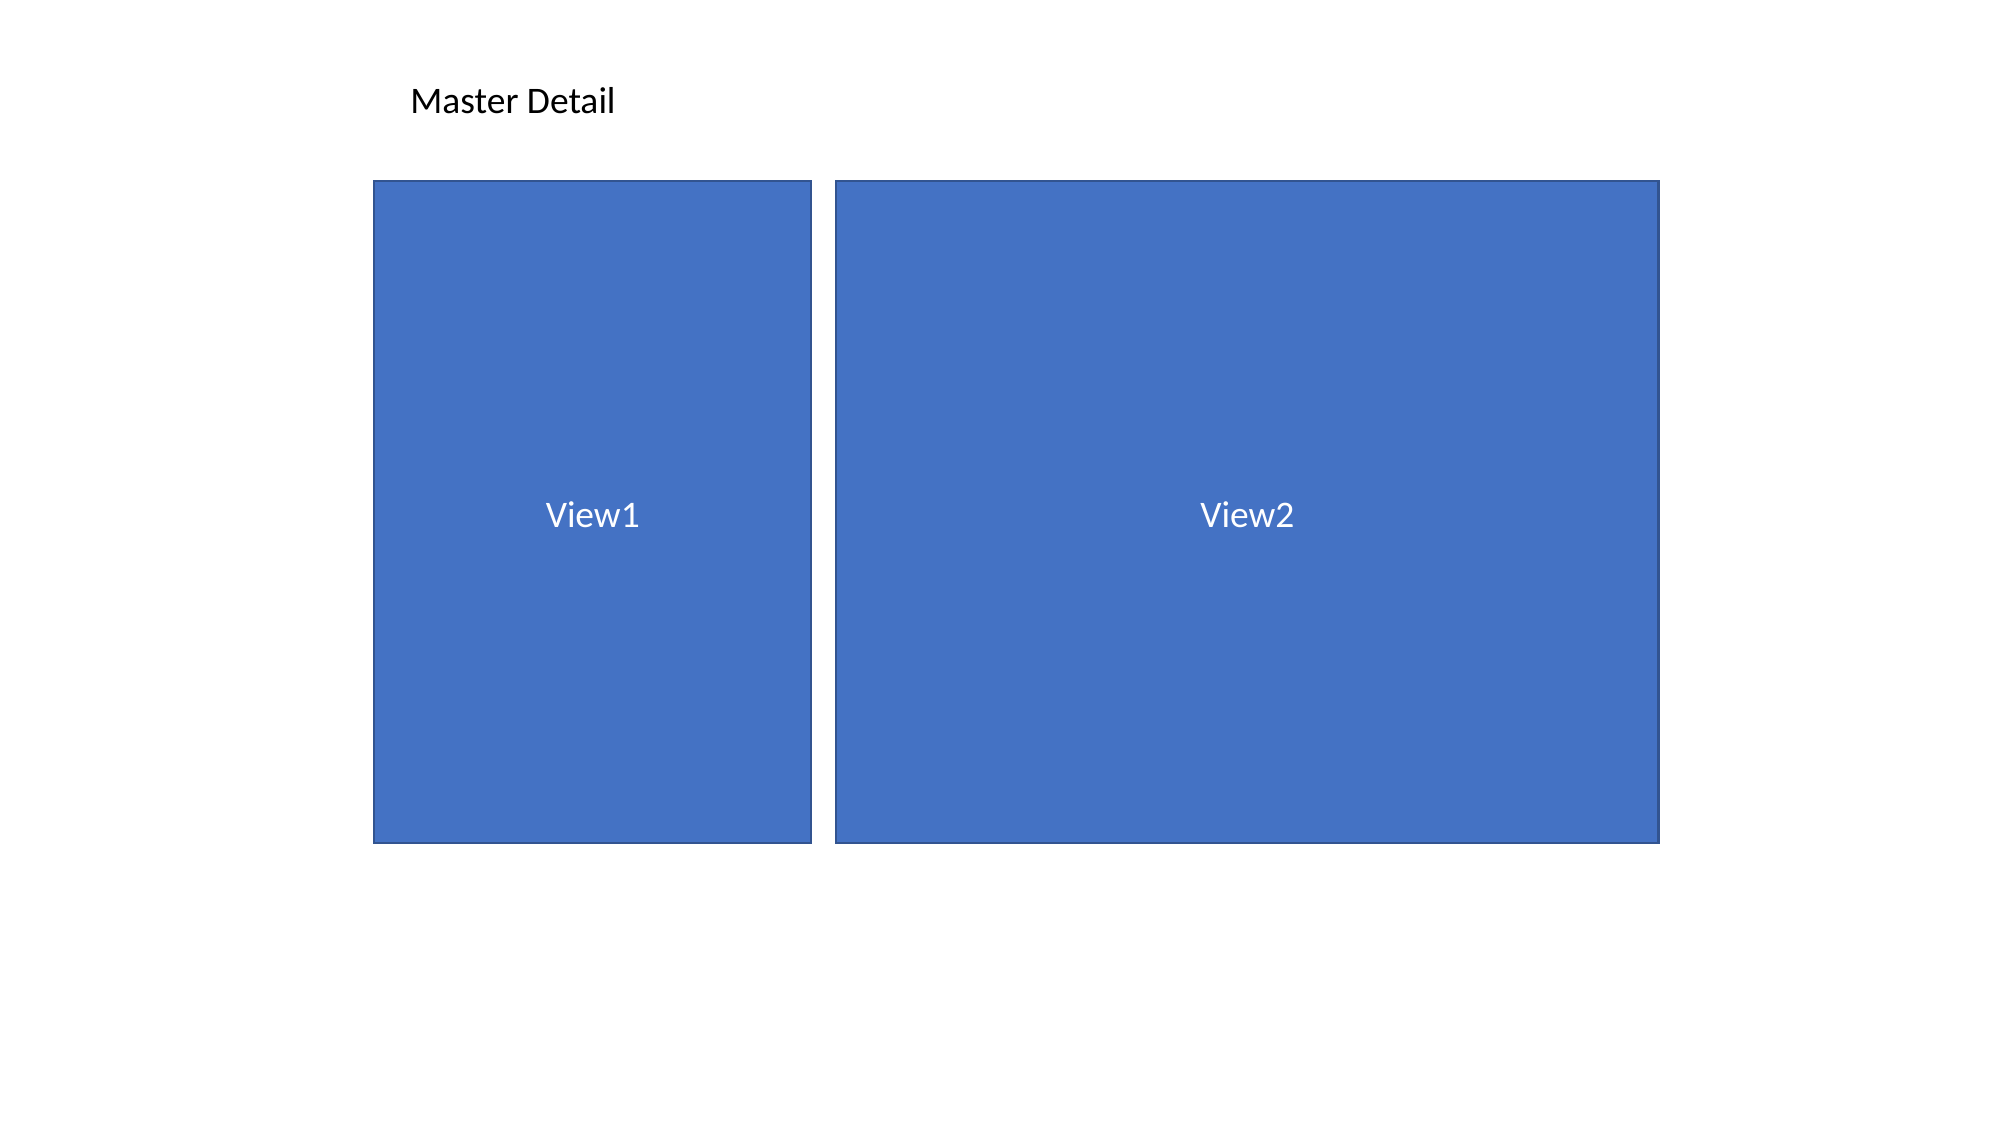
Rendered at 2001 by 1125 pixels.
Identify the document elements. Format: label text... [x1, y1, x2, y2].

text_box View2 [835, 180, 1660, 844]
text_box View1 [373, 180, 812, 844]
text_box Master Detail [395, 68, 1073, 129]
